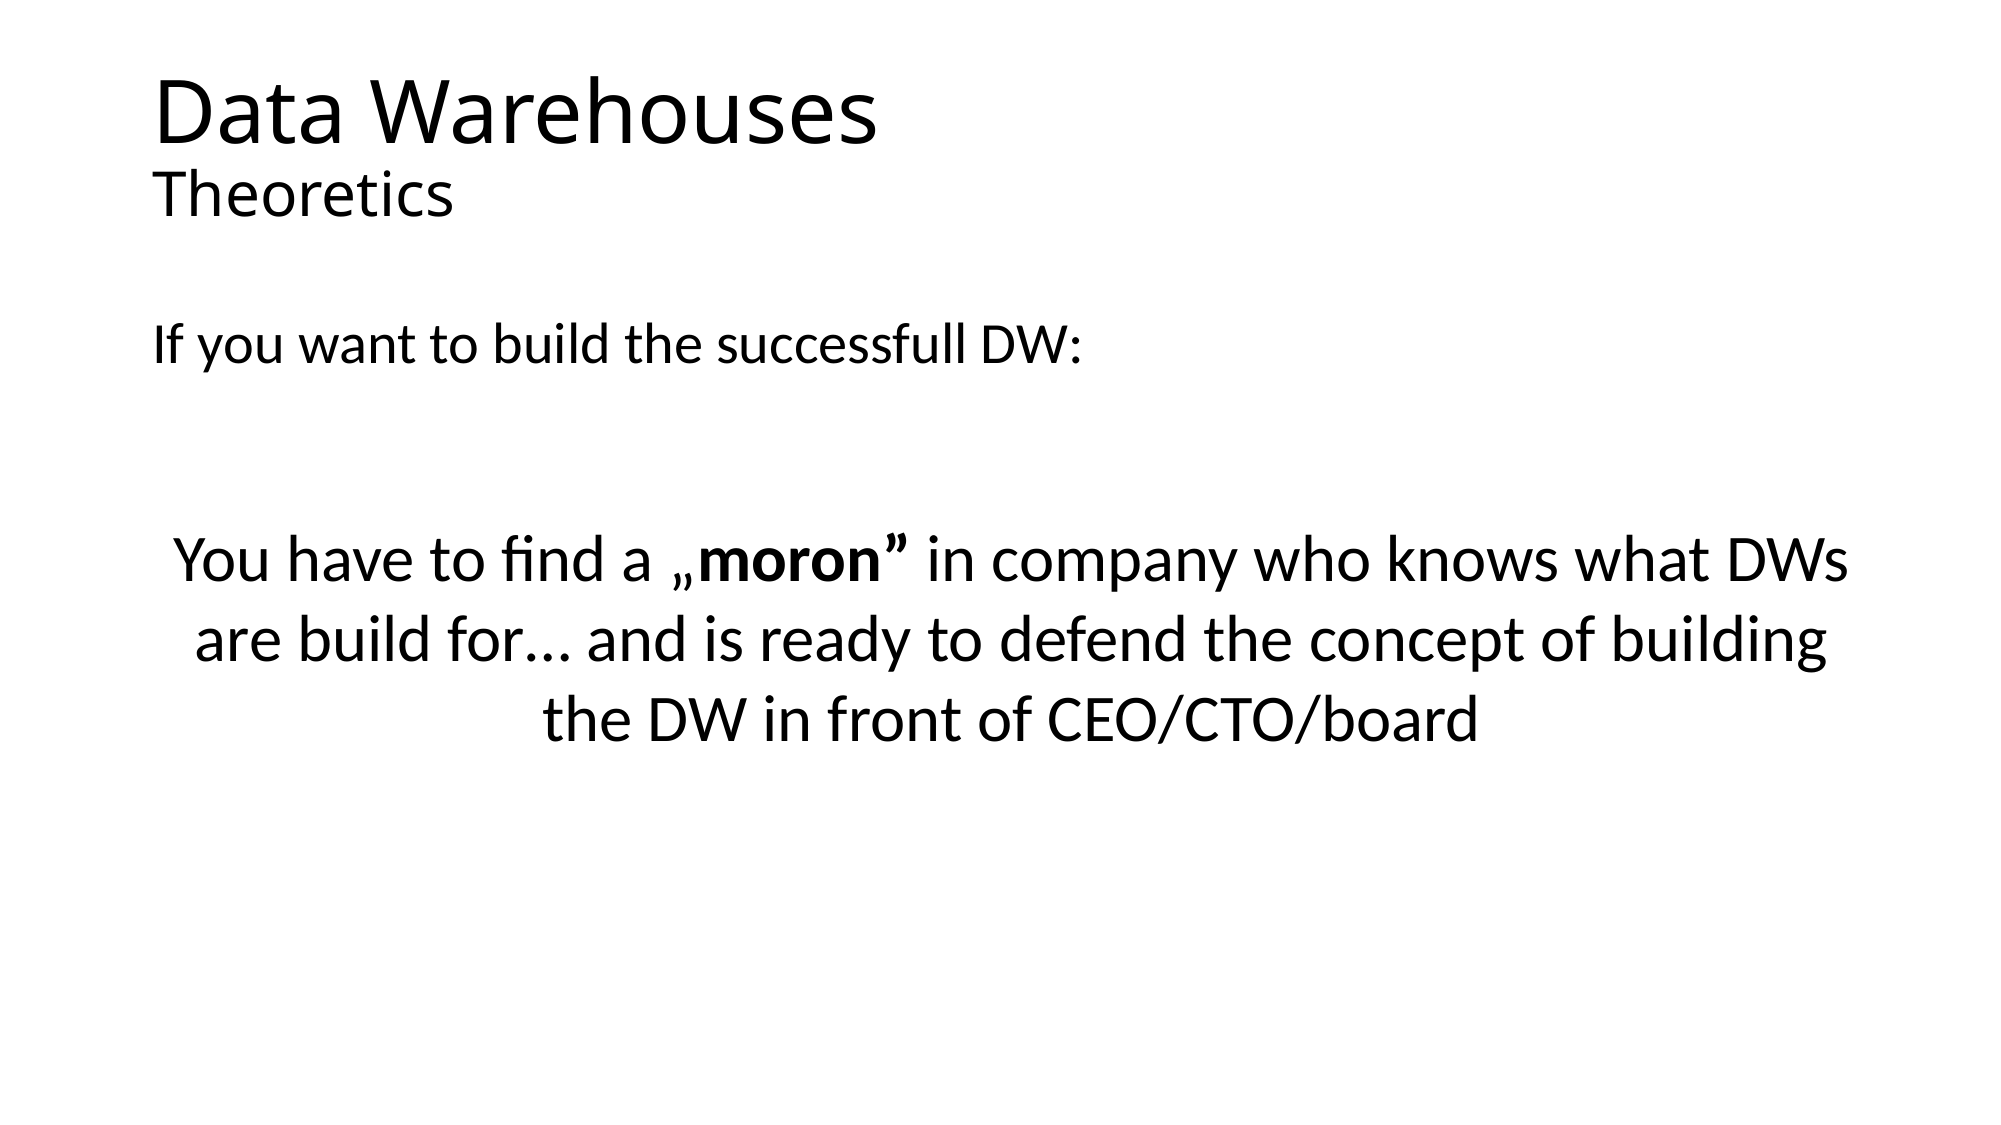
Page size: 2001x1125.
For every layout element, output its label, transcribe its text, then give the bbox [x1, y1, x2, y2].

title Data Warehouses Theoretics [137, 59, 1863, 238]
text_box If you want to build the successfull DW: You have to find a „moron” in company who knows what DWs are build for… and is ready to defend the concept of building the DW in front of CEO/CTO/board [137, 297, 1887, 763]
